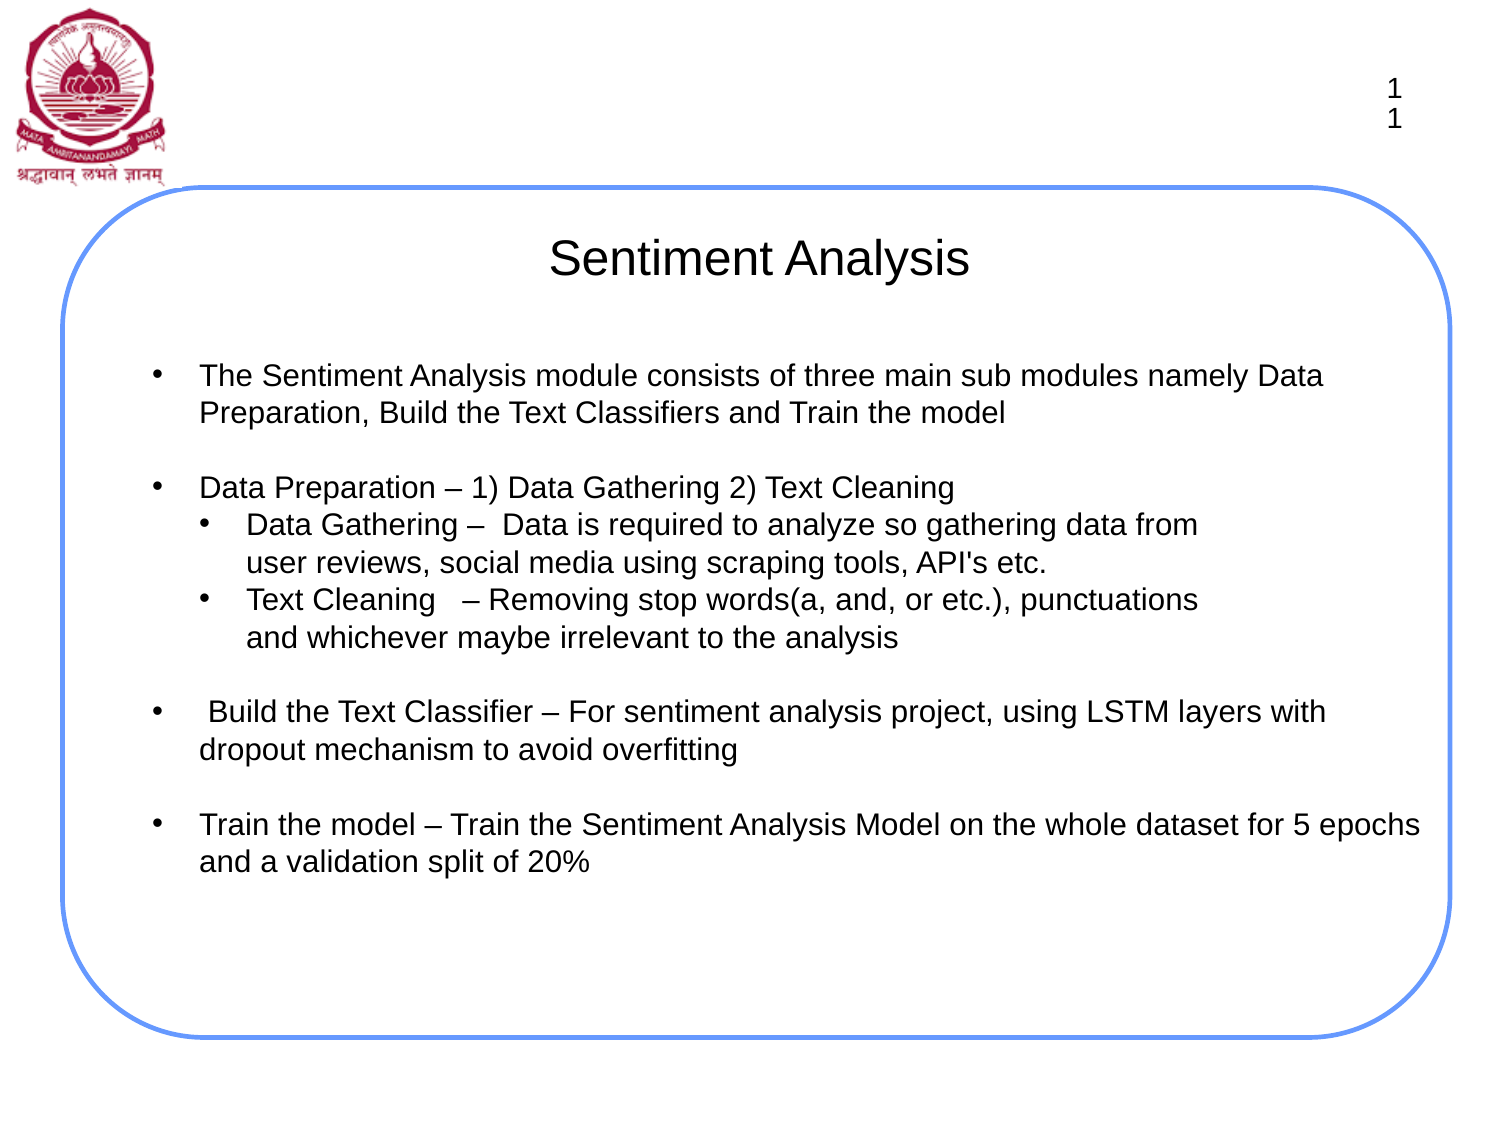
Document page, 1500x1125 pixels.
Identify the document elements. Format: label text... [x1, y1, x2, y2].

title Sentiment Analysis [203, 188, 1330, 322]
text_box The Sentiment Analysis module consists of three main sub modules namely Data Preparation, Build the Text Classifiers and Train the model Data Preparation – 1) Data Gathering 2) Text Cleaning Data Gathering – Data is required to analyze so gathering data from user reviews, social media using scraping tools, API's etc. Text Cleaning – Removing stop words(a, and, or etc.), punctuations and whichever maybe irrelevant to the analysis Build the Text Classifier – For sentiment analysis project, using LSTM layers with dropout mechanism to avoid overfitting Train the model – Train the Sentiment Analysis Model on the whole dataset for 5 epochs and a validation split of 20% [144, 347, 1439, 1125]
slide_number 11 [1378, 61, 1413, 111]
picture [0, 6, 182, 188]
